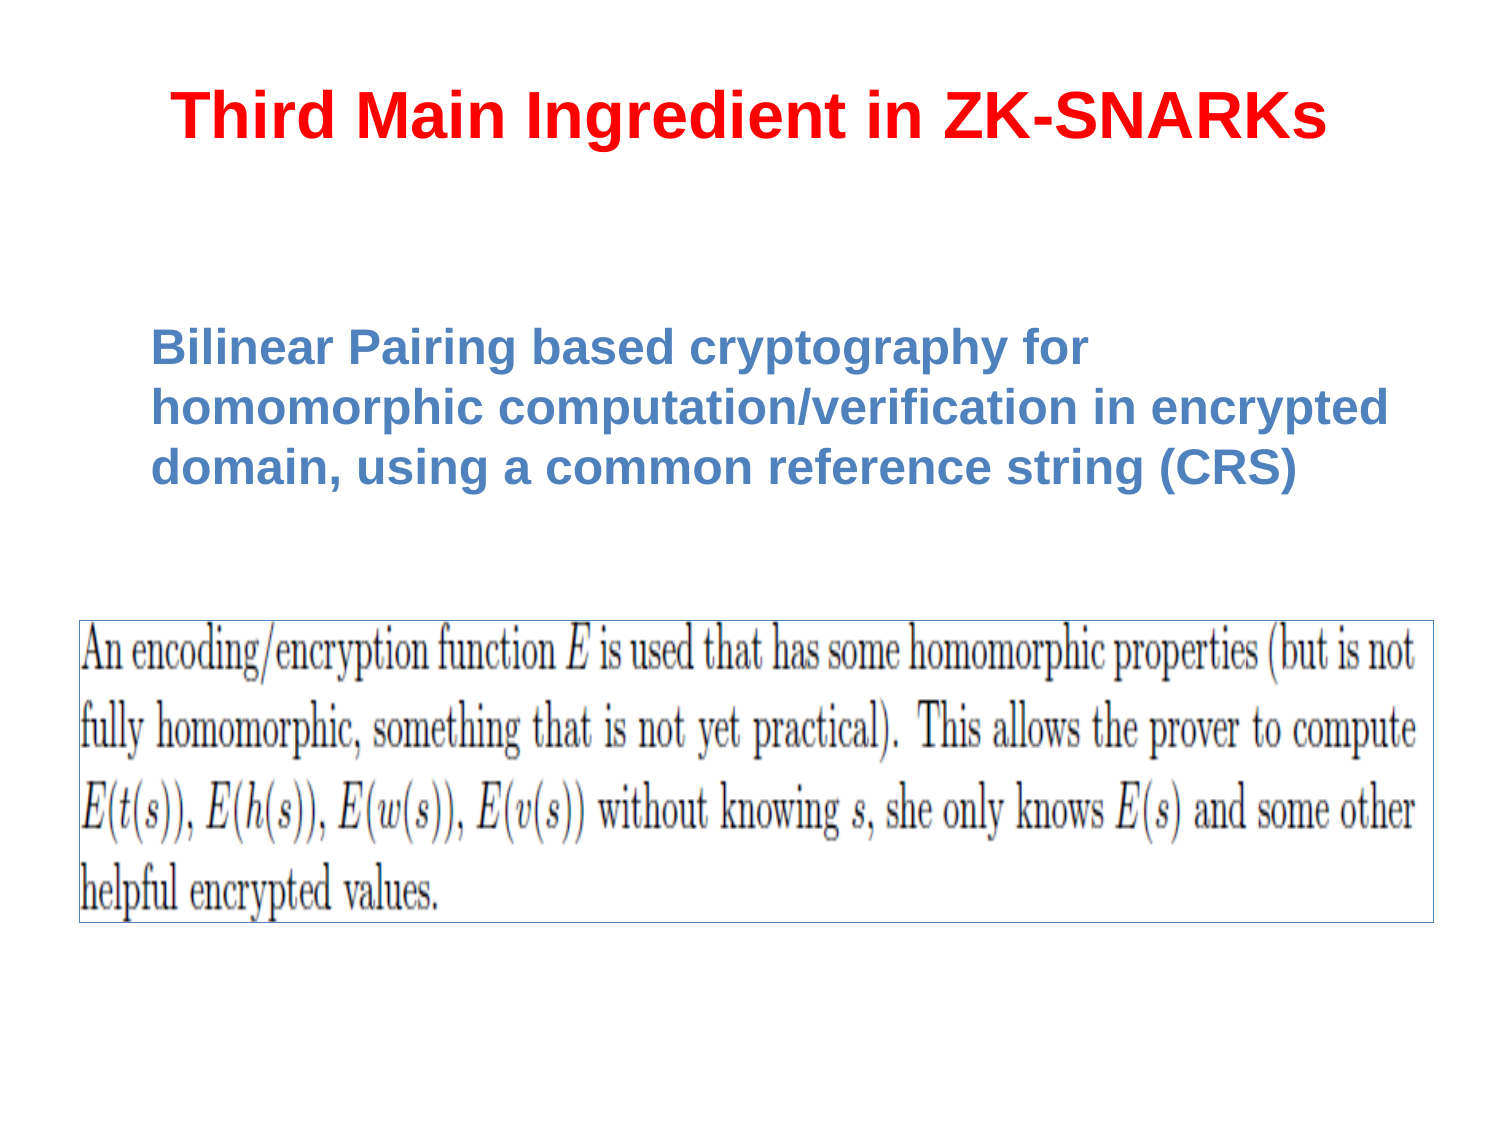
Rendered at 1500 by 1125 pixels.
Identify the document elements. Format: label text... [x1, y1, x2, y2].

text_box Bilinear Pairing based cryptography for homomorphic computation/verification in encrypted domain, using a common reference string (CRS) [135, 247, 1434, 502]
title Third Main Ingredient in ZK-SNARKs [113, 64, 1387, 159]
picture [79, 619, 1435, 924]
